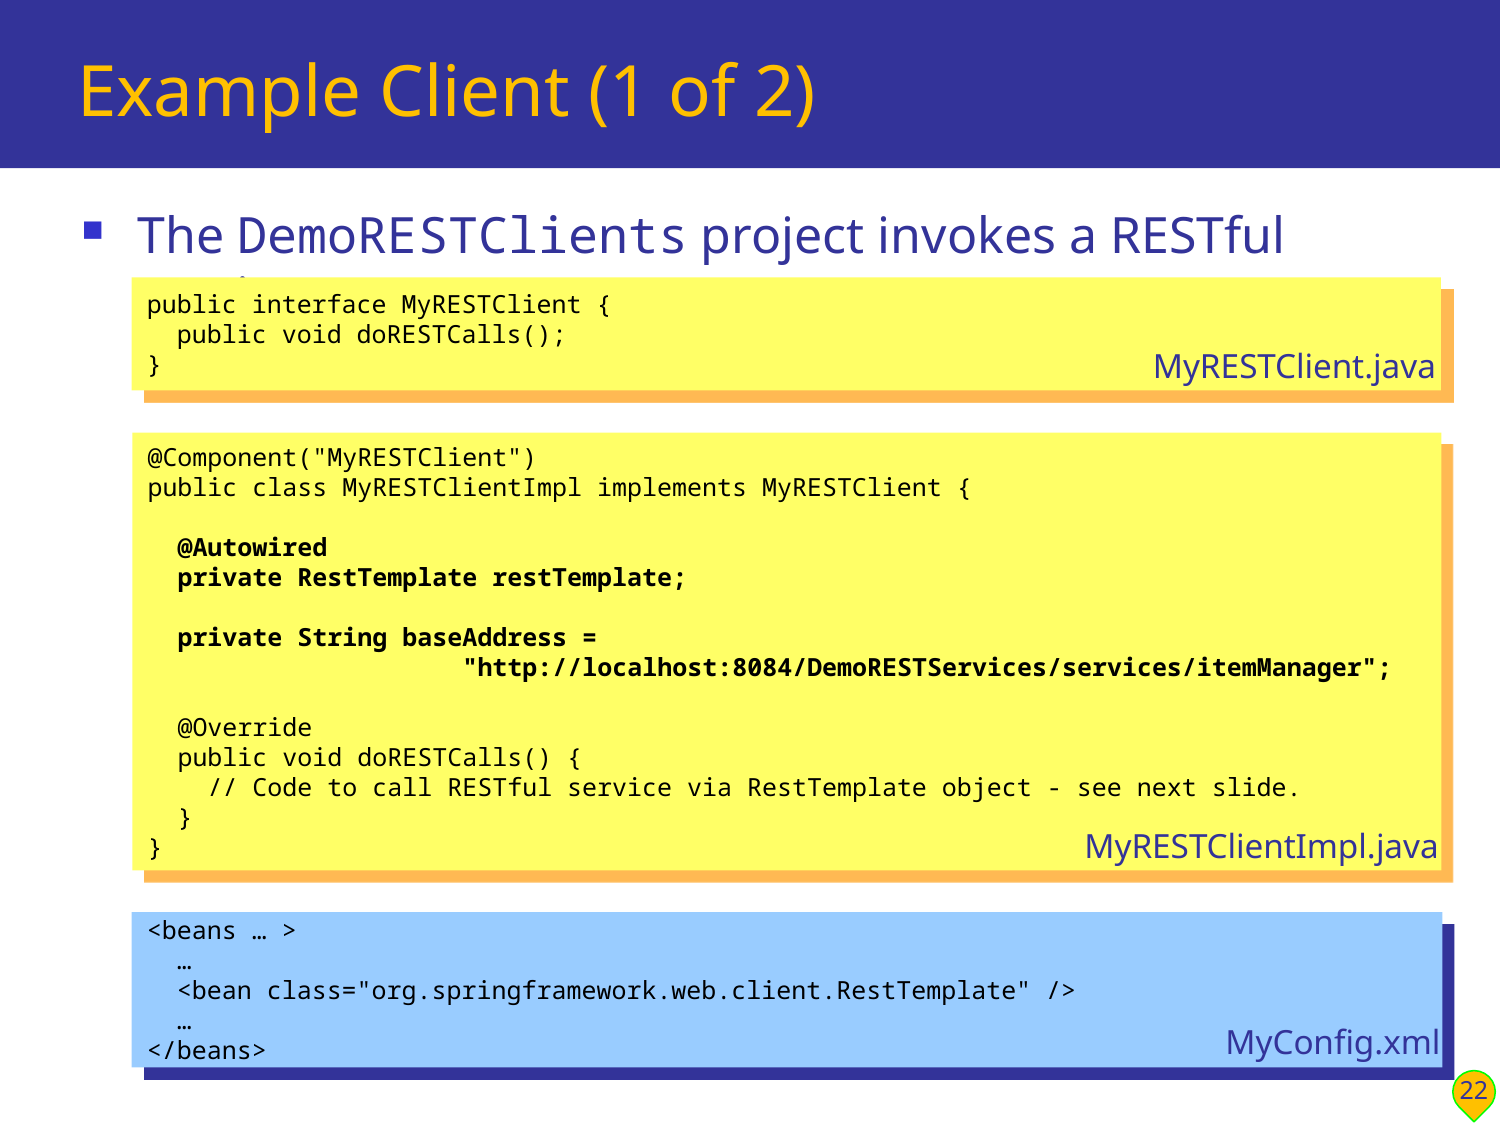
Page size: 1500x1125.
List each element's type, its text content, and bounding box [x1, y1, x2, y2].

text_box MyRESTClient.java [1138, 337, 1452, 393]
footer 22 [1430, 1040, 1500, 1117]
text_box MyRESTClientImpl.java [1069, 817, 1454, 873]
list The DemoRESTClients project invokes a RESTful service [66, 196, 1459, 1006]
title Example Client (1 of 2) [62, 24, 1465, 139]
text_box MyConfig.xml [1210, 1013, 1456, 1069]
text_box <beans … > … <bean class="org.springframework.web.client.RestTemplate" /> … </beans> [131, 912, 1443, 1068]
text_box public interface MyRESTClient { public void doRESTCalls(); } [131, 277, 1441, 391]
text_box @Component("MyRESTClient") public class MyRESTClientImpl implements MyRESTClient { @Autowired private RestTemplate restTemplate; private String baseAddress = "http://localhost:8084/DemoRESTServices/services/itemManager"; @Override public void doRESTCalls() { // Code to call RESTful service via RestTemplate object - see next slide. } } [132, 432, 1442, 871]
